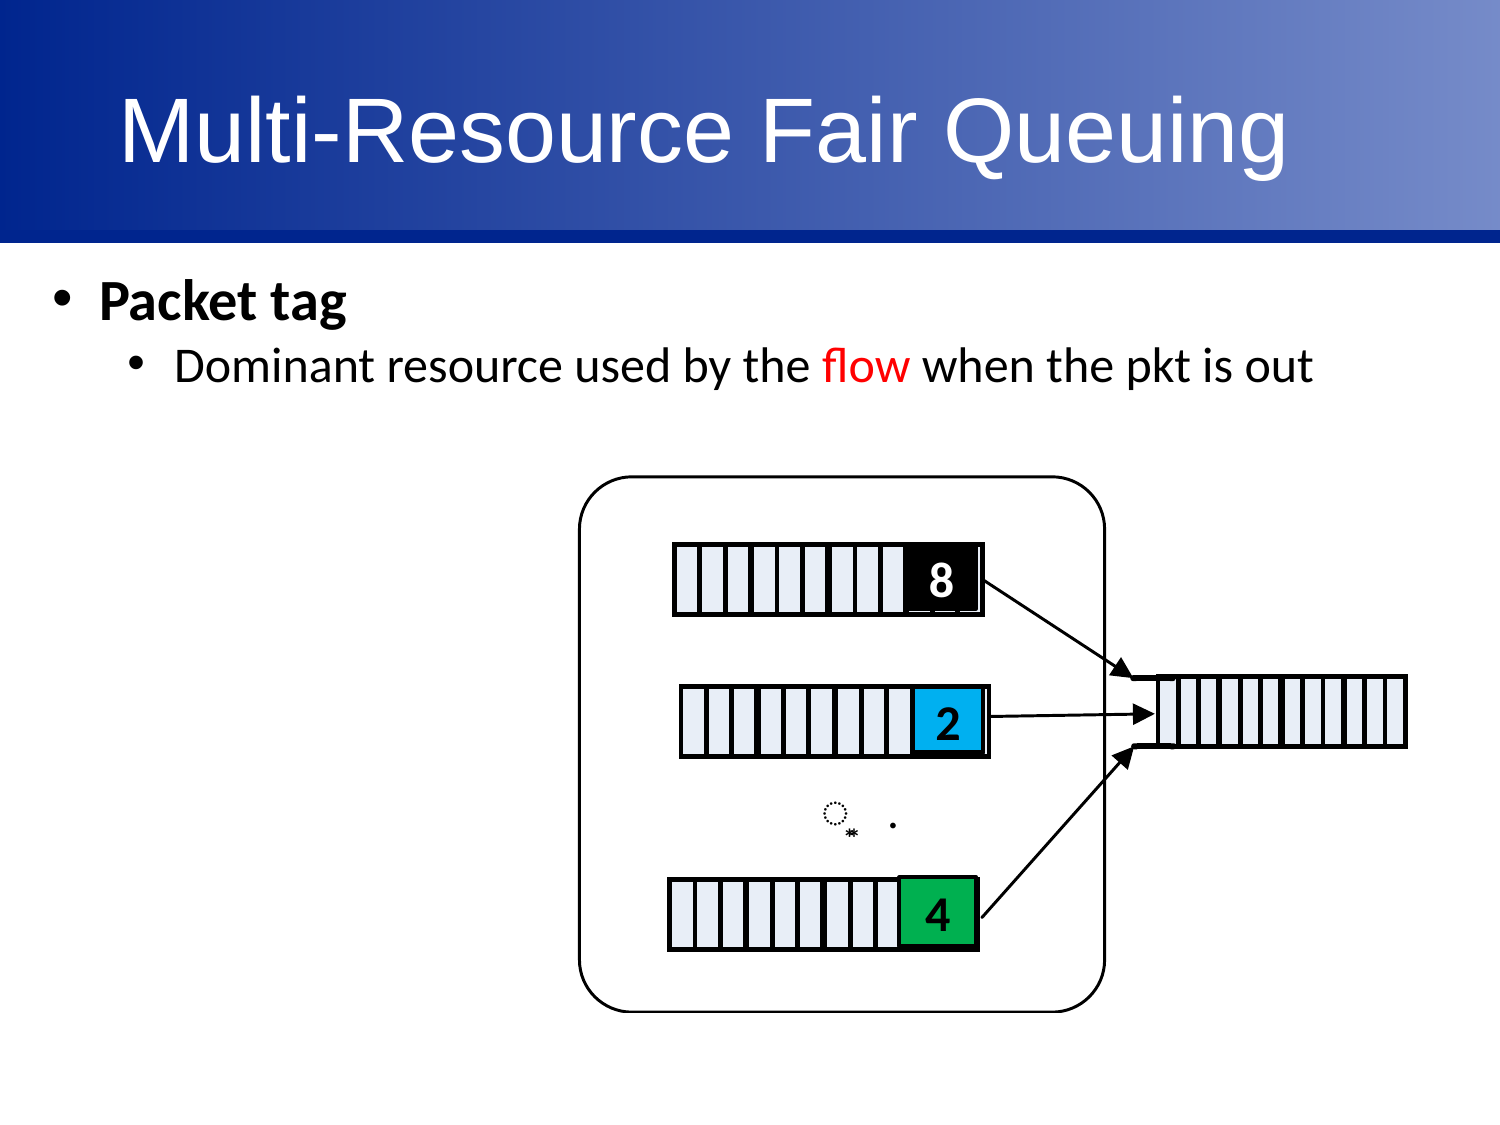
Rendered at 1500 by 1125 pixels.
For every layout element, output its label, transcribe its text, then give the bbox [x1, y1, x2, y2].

text_box Packet tag Dominant resource used by the flow when the pkt is out [37, 254, 1360, 445]
title Multi-Resource Fair Queuing [103, 35, 1500, 231]
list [573, 470, 1409, 1013]
